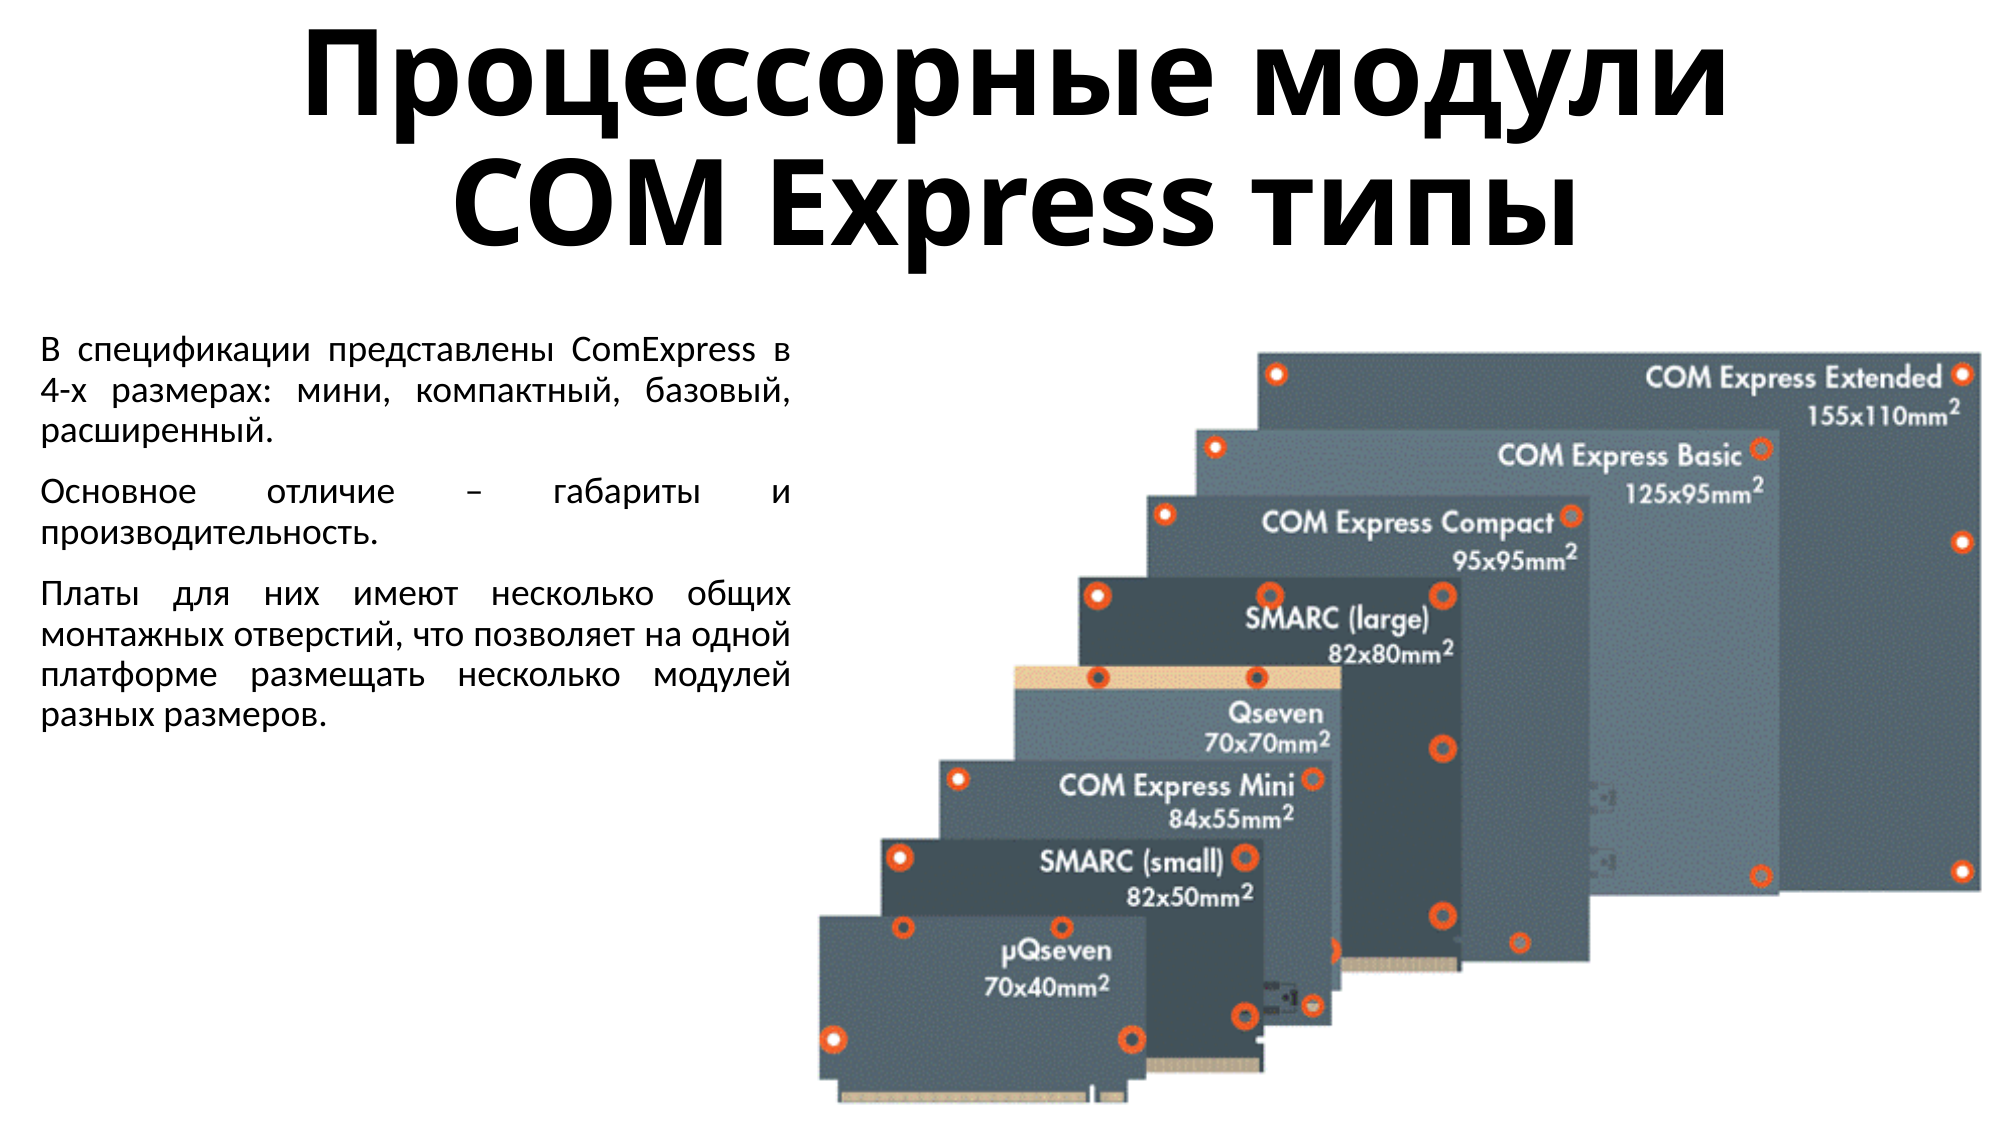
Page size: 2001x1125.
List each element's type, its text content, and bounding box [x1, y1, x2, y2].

title Процессорные модули COM Express типы [266, 0, 1767, 279]
subtitle В спецификации представлены ComExpress в 4-х размерах: мини, компактный, базовый, расширенный. Основное отличие – габариты и производительность. Платы для них имеют несколько общих монтажных отверстий, что позволяет на одной платформе размещать несколько модулей разных размеров. [25, 321, 807, 789]
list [800, 330, 2000, 1125]
